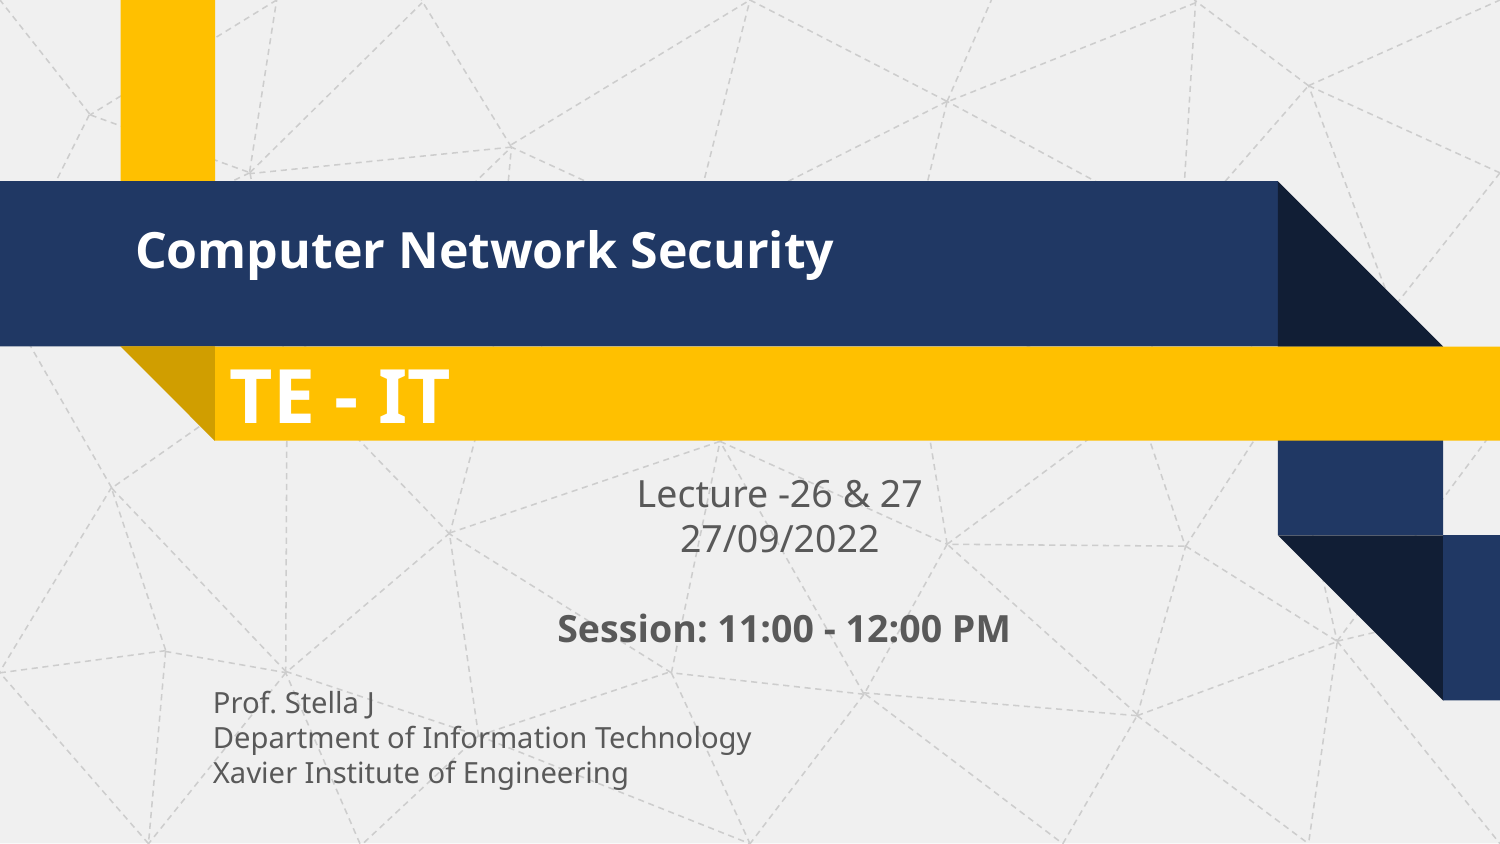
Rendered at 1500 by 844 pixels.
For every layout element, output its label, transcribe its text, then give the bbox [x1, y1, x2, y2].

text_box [120, 346, 1500, 441]
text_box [1277, 449, 1500, 701]
text_box [120, 0, 216, 179]
text_box Prof. Stella J Department of Information Technology Xavier Institute of Engineering [198, 676, 808, 797]
text_box Lecture -26 & 27 27/09/2022 Session: 11:00 - 12:00 PM [484, 462, 1076, 658]
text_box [0, 180, 1444, 347]
